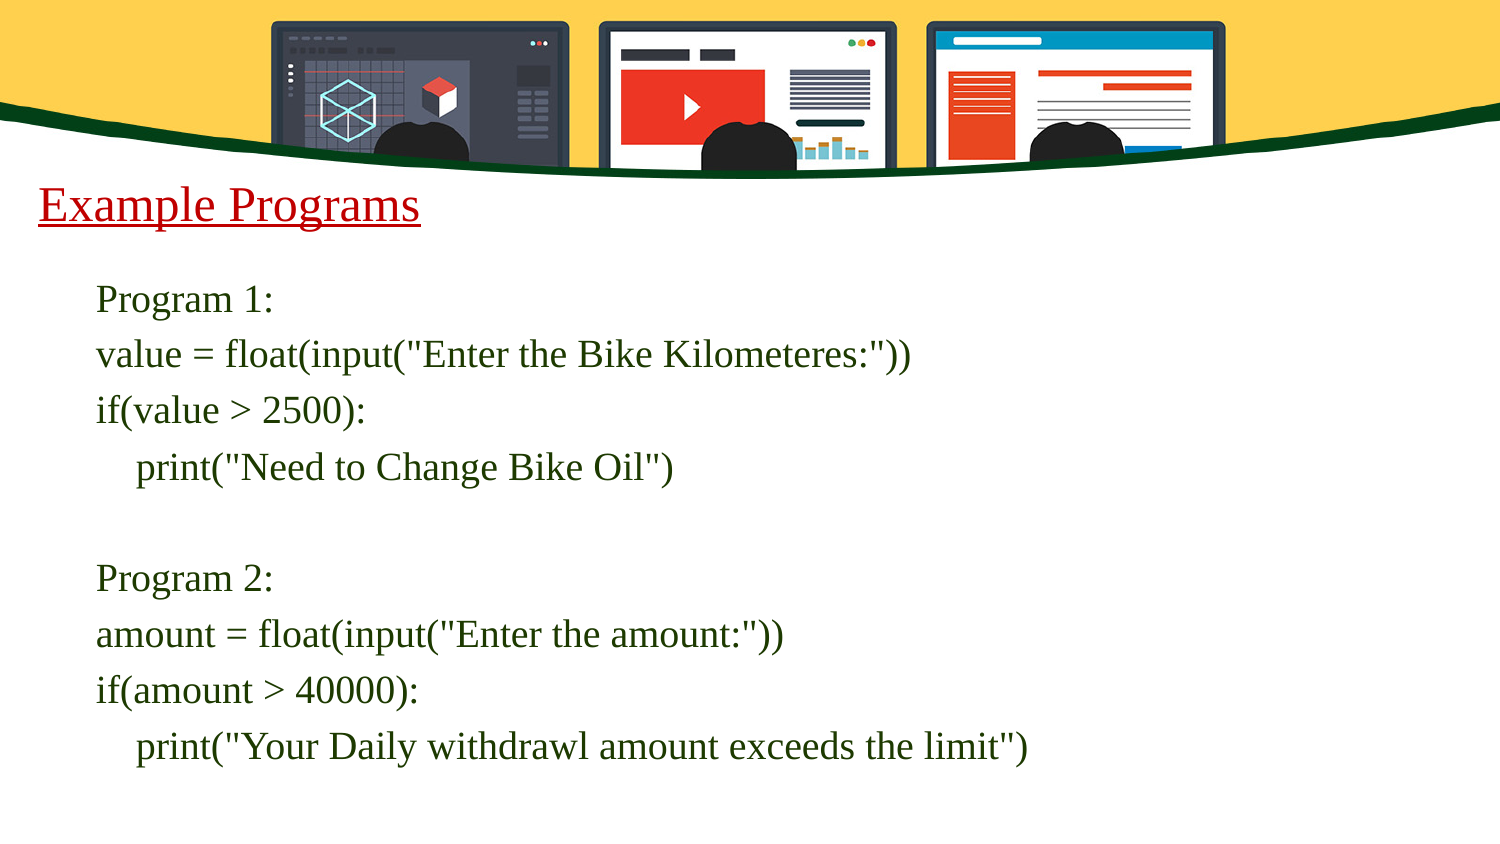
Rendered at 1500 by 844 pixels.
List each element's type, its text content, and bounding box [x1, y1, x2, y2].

text_box Example Programs [23, 163, 895, 239]
list Program 1: value = float(input("Enter the Bike Kilometeres:")) if(value > 2500): print("Need to Change Bike Oil") Program 2: amount = float(input("Enter the amount:")) if(amount > 40000): print("Your Daily withdrawl amount exceeds the limit") [80, 264, 1470, 781]
picture [0, 0, 1500, 844]
